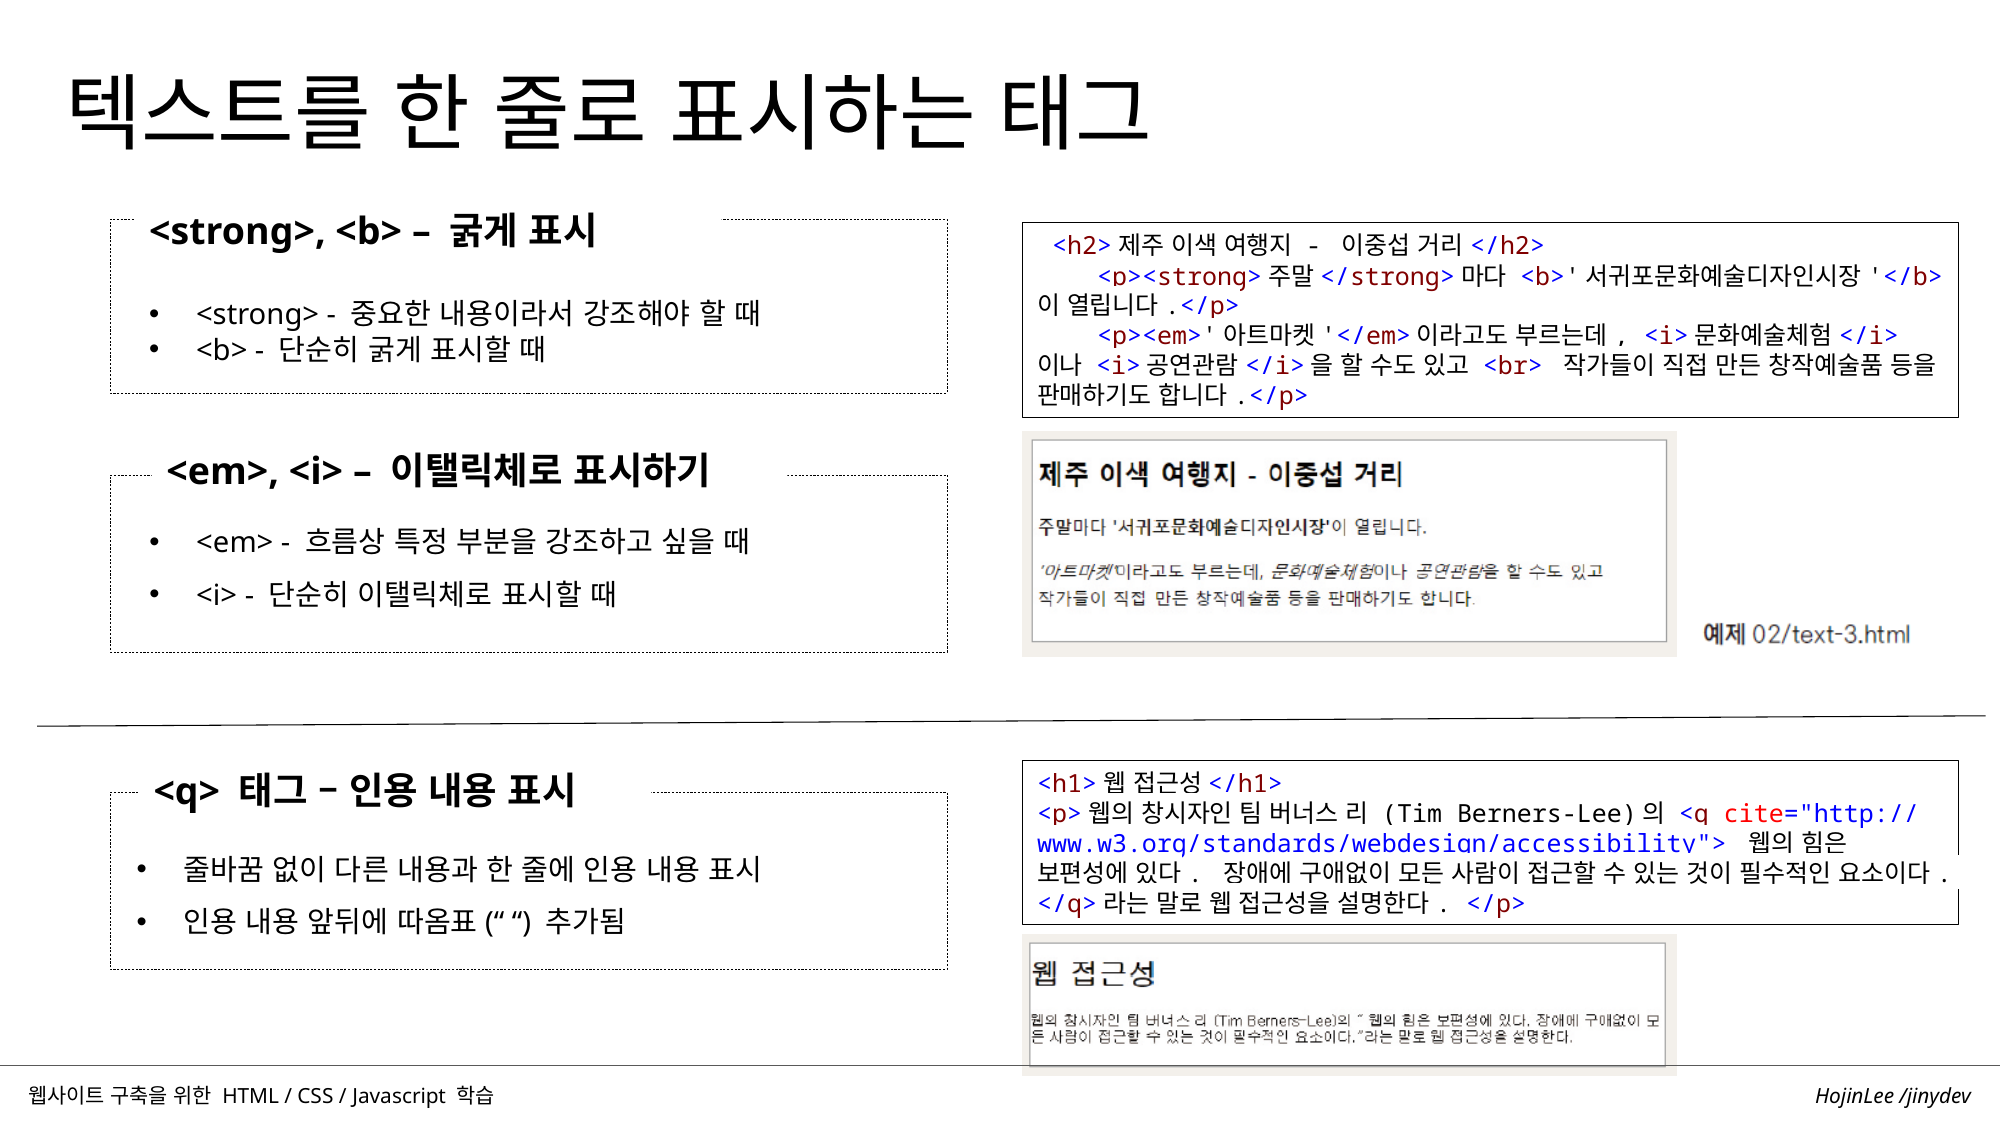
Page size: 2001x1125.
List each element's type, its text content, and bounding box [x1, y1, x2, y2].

text_box [109, 474, 948, 653]
text_box <q> 태그 – 인용 내용 표시 [138, 759, 652, 820]
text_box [37, 715, 1986, 727]
text_box 줄바꿈 없이 다른 내용과 한 줄에 인용 내용 표시 인용 내용 앞뒤에 따옴표(“ “) 추가됨 [121, 826, 1023, 946]
text_box [109, 218, 948, 394]
picture [1022, 431, 1677, 657]
text_box <h1>웹 접근성</h1> <p>웹의 창시자인 팀 버너스 리 (Tim Berners-Lee)의 <q cite="http://www.w3.org/standards/webdesign/accessibility"> 웹의 힘은 보편성에 있다. 장애에 구애없이 모든 사람이 접근할 수 있는 것이 필수적인 요소이다.</q>라는 말로 웹 접근성을 설명한다. </p> [1022, 759, 1958, 925]
text_box HojinLee /jinydev [1522, 1074, 1986, 1115]
text_box <em> - 흐름상 특정 부분을 강조하고 싶을 때 <i> - 단순히 이탤릭체로 표시할 때 [134, 498, 874, 619]
picture [1699, 619, 1912, 652]
picture [1022, 934, 1677, 1065]
text_box <strong>, <b> – 굵게 표시 [134, 199, 722, 260]
text_box <em>, <i> – 이탤릭체로 표시하기 [151, 439, 788, 498]
text_box [109, 791, 948, 970]
text_box 웹사이트 구축을 위한 HTML / CSS / Javascript 학습 [14, 1074, 647, 1115]
text_box <strong> - 중요한 내용이라서 강조해야 할 때 <b> - 단순히 굵게 표시할 때 [134, 271, 874, 374]
text_box <h2>제주 이색 여행지 - 이중섭 거리</h2> <p><strong>주말</strong>마다 <b>'서귀포문화예술디자인시장'</b>이 열립니다.</p> <p><em>'아트마켓'</em>이라고도 부르는데, <i>문화예술체험</i>이나 <i>공연관람</i>을 할 수도 있고 <br> 작가들이 직접 만든 창작예술품 등을 판매하기도 합니다.</p> [1022, 222, 1958, 417]
picture [1022, 1066, 1677, 1076]
text_box 텍스트를 한 줄로 표시하는 태그 [50, 52, 1250, 168]
